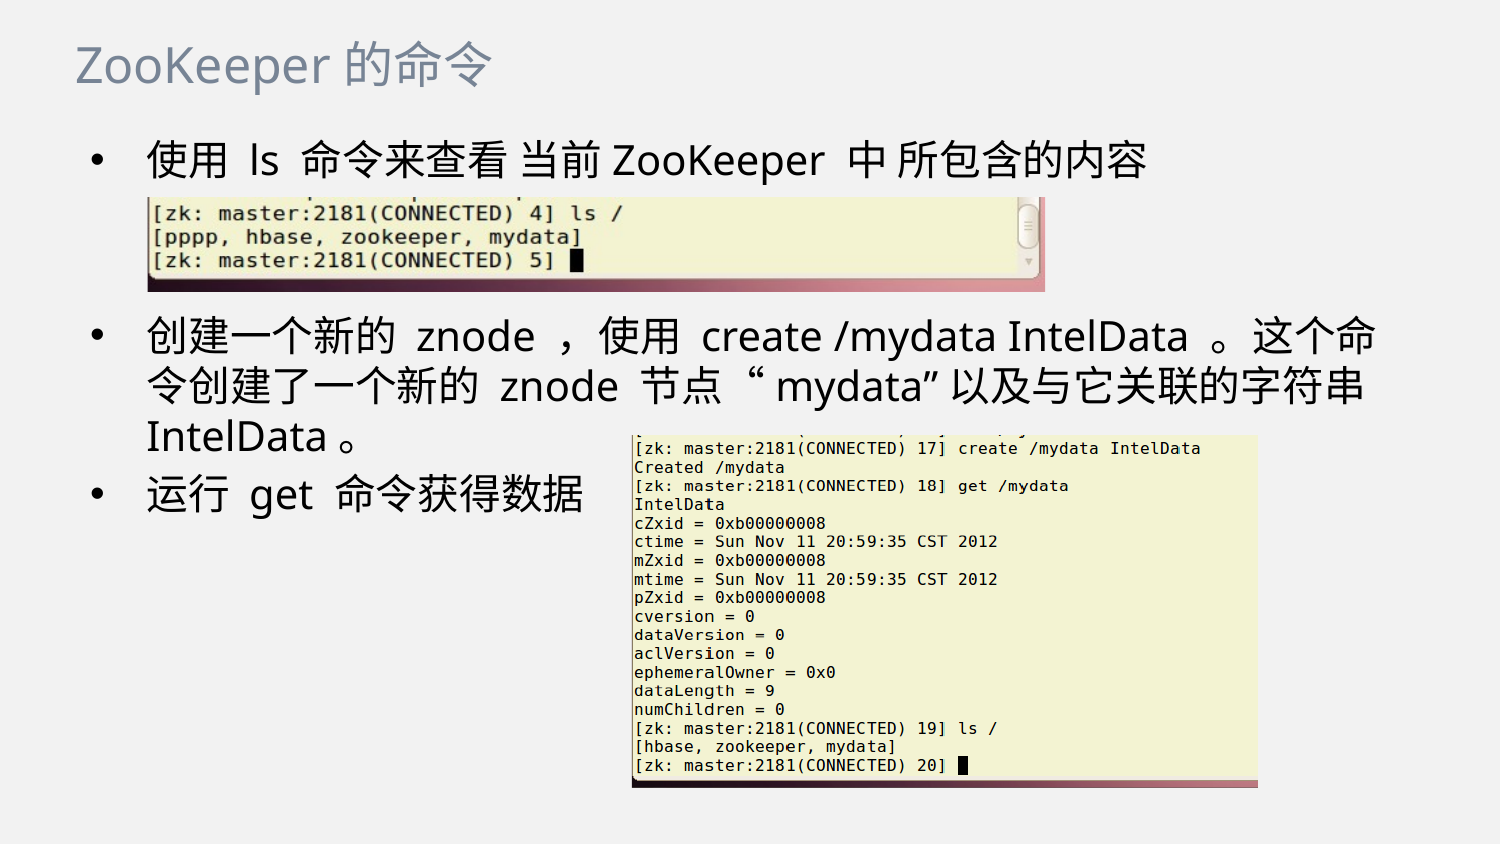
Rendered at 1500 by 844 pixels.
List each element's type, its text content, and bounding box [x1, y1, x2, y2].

list 使用 ls 命令来查看 当前ZooKeeper 中 所包含的内容 创建一个新的 znode ，使用 create /mydata IntelData 。这个命令创建了一个新的 znode 节点“mydata”以及与它关联的字符串IntelData。 运行 get 命令获得数据 [75, 126, 1426, 788]
text_box [147, 197, 1046, 292]
text_box [631, 435, 1258, 789]
text_box ZooKeeper的命令 [75, 32, 715, 95]
